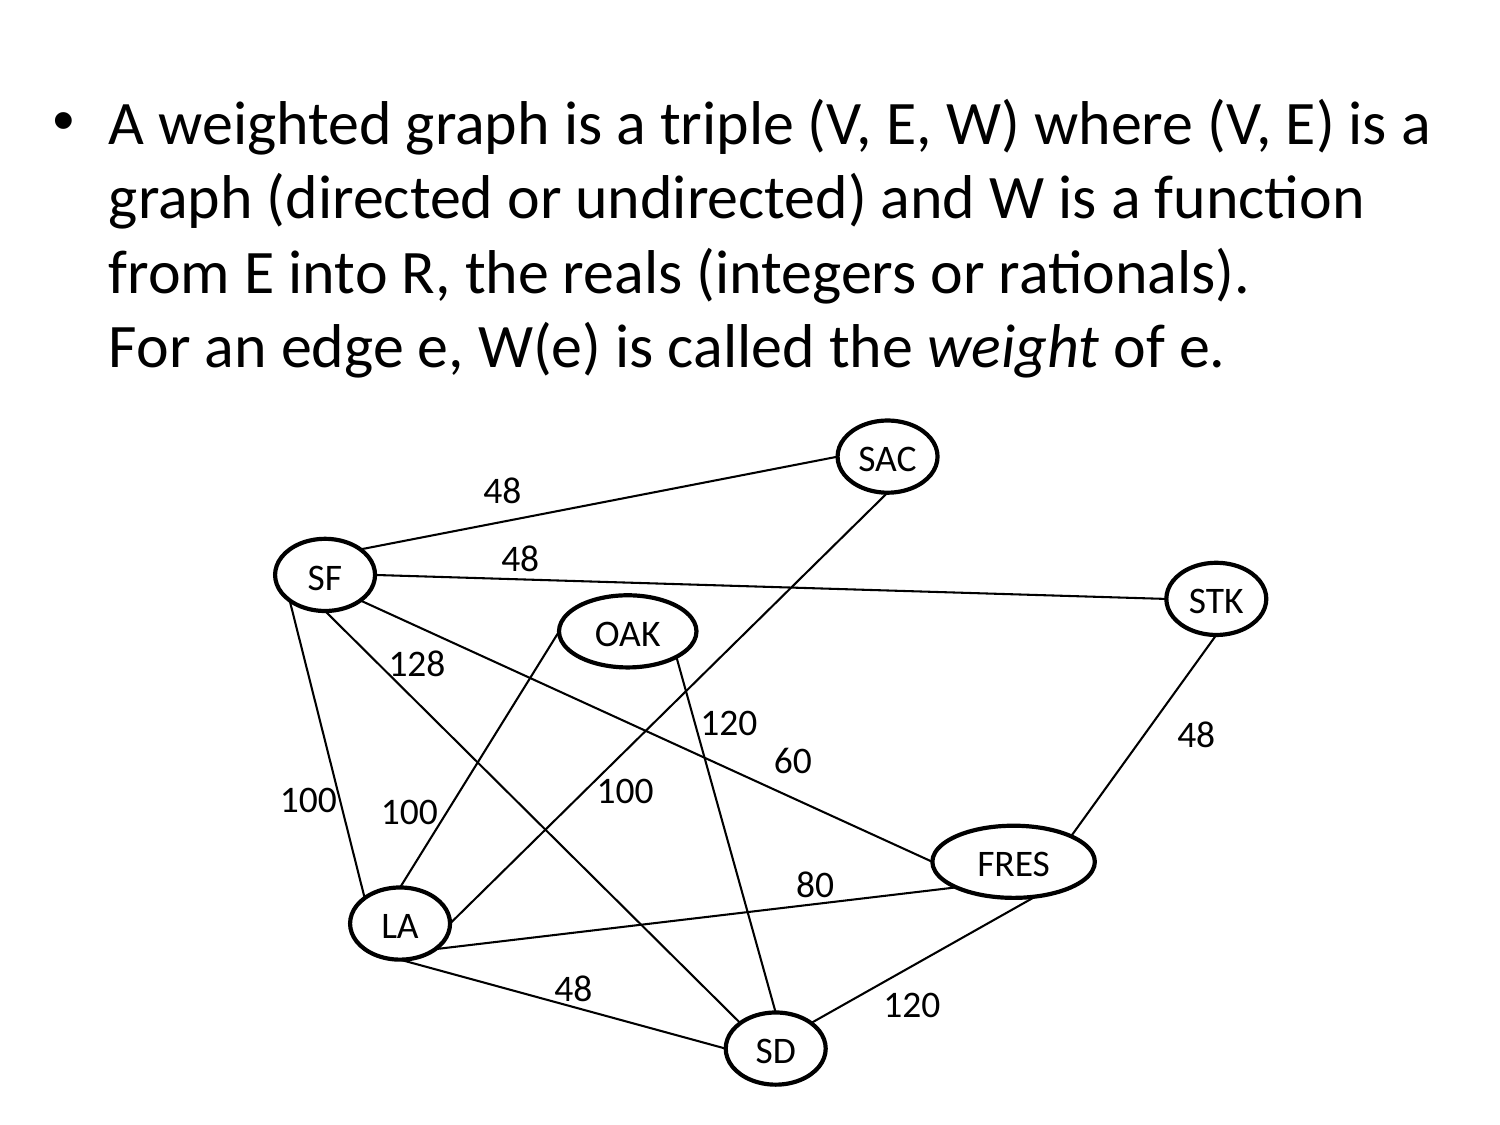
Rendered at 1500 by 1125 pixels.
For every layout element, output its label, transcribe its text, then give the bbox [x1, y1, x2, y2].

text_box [264, 420, 1276, 1086]
list A weighted graph is a triple (V, E, W) where (V, E) is a graph (directed or undirected) and W is a function from E into R, the reals (integers or rationals). For an edge e, W(e) is called the weight of e. [37, 75, 1450, 444]
